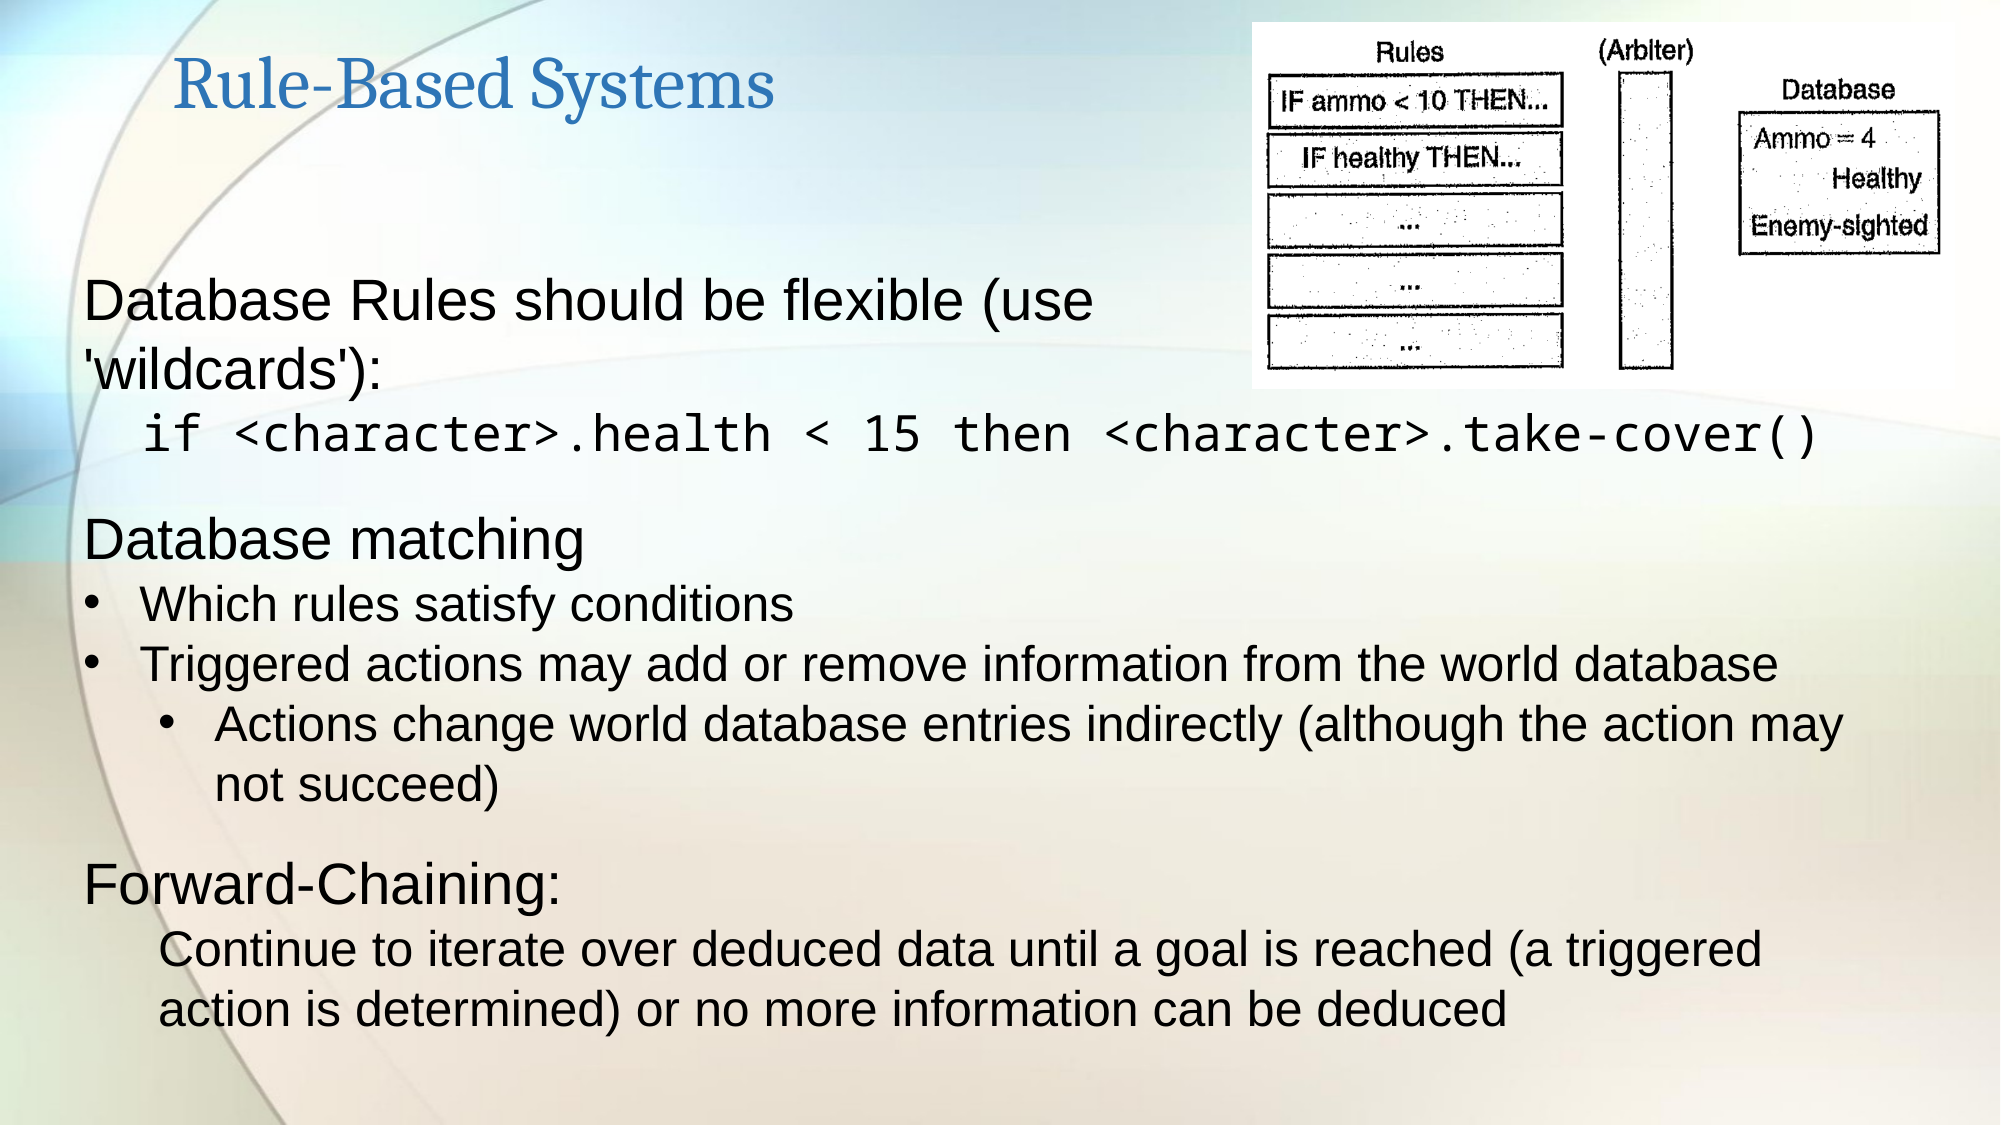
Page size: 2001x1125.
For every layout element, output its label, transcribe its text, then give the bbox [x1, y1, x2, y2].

text_box Database Rules should be flexible (use 'wildcards'): if <character>.health < 15 then <character>.take-cover() Database matching Which rules satisfy conditions Triggered actions may add or remove information from the world database Actions change world database entries indirectly (although the action may not succeed) Forward-Chaining: Continue to iterate over deduced data until a goal is reached (a triggered action is determined) or no more information can be deduced [68, 254, 1896, 1044]
picture [0, 0, 2001, 1125]
title Rule-Based Systems [157, 17, 868, 141]
